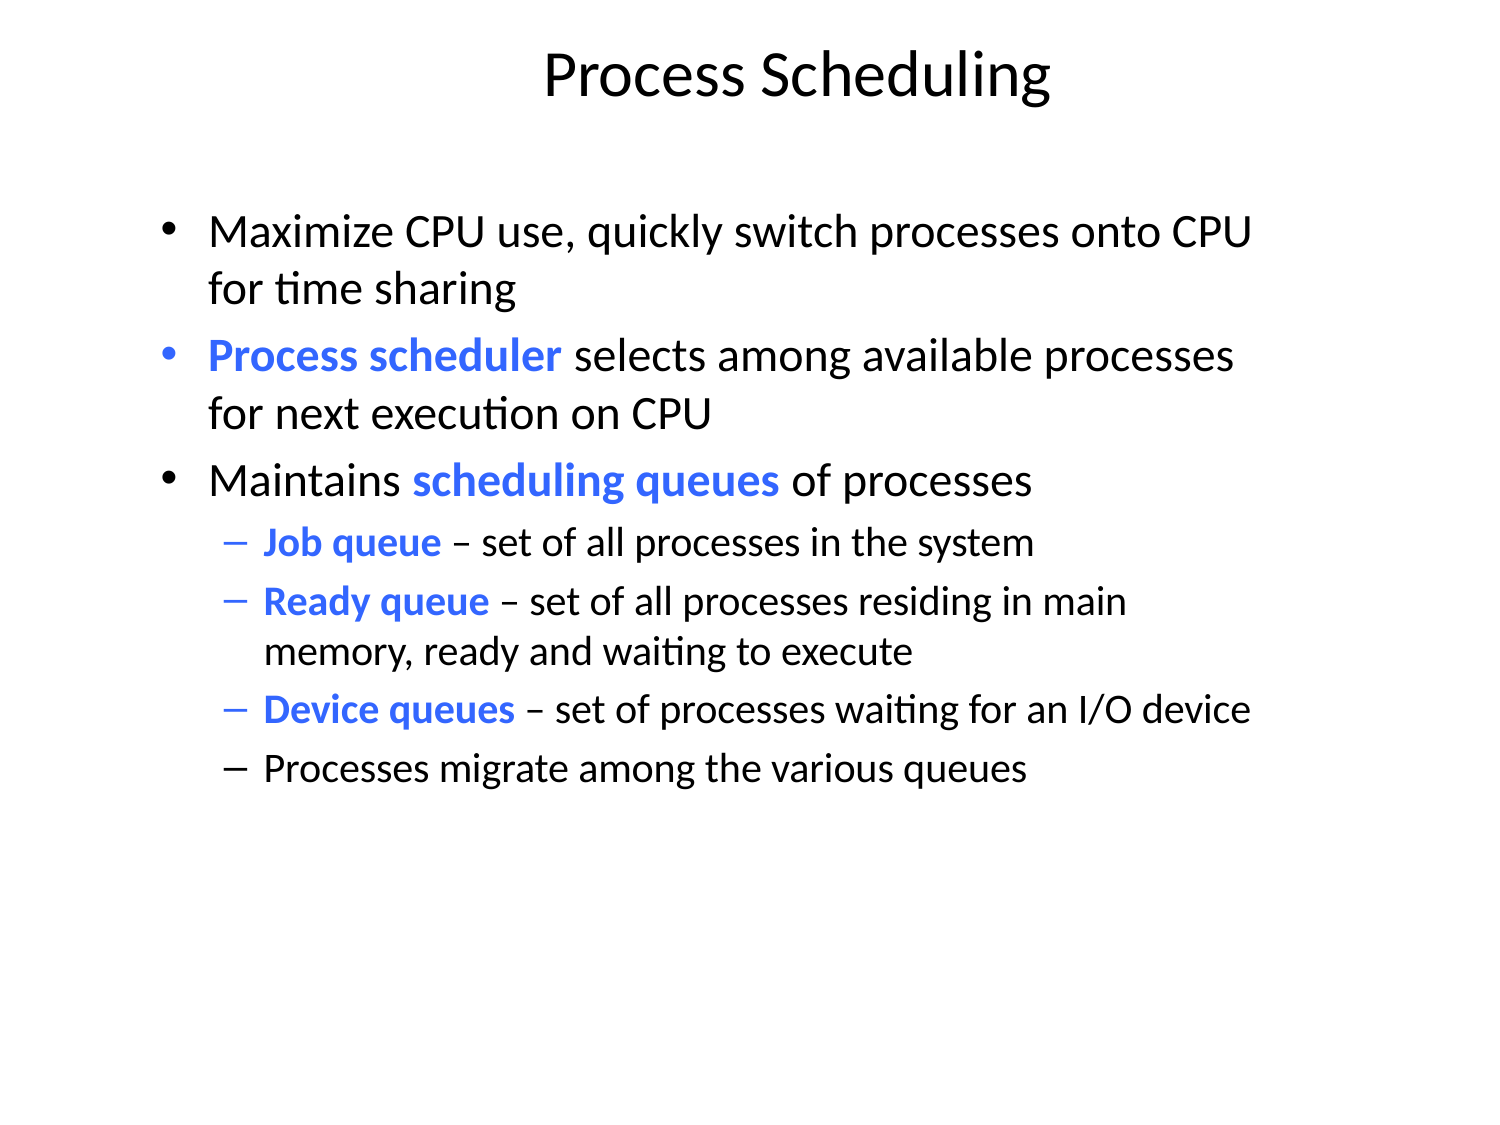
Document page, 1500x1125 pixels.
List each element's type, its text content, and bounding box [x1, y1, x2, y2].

list Maximize CPU use, quickly switch processes onto CPU for time sharing Process scheduler selects among available processes for next execution on CPU Maintains scheduling queues of processes Job queue – set of all processes in the system Ready queue – set of all processes residing in main memory, ready and waiting to execute Device queues – set of processes waiting for an I/O device Processes migrate among the various queues [145, 191, 1290, 846]
title Process Scheduling [170, 22, 1425, 117]
